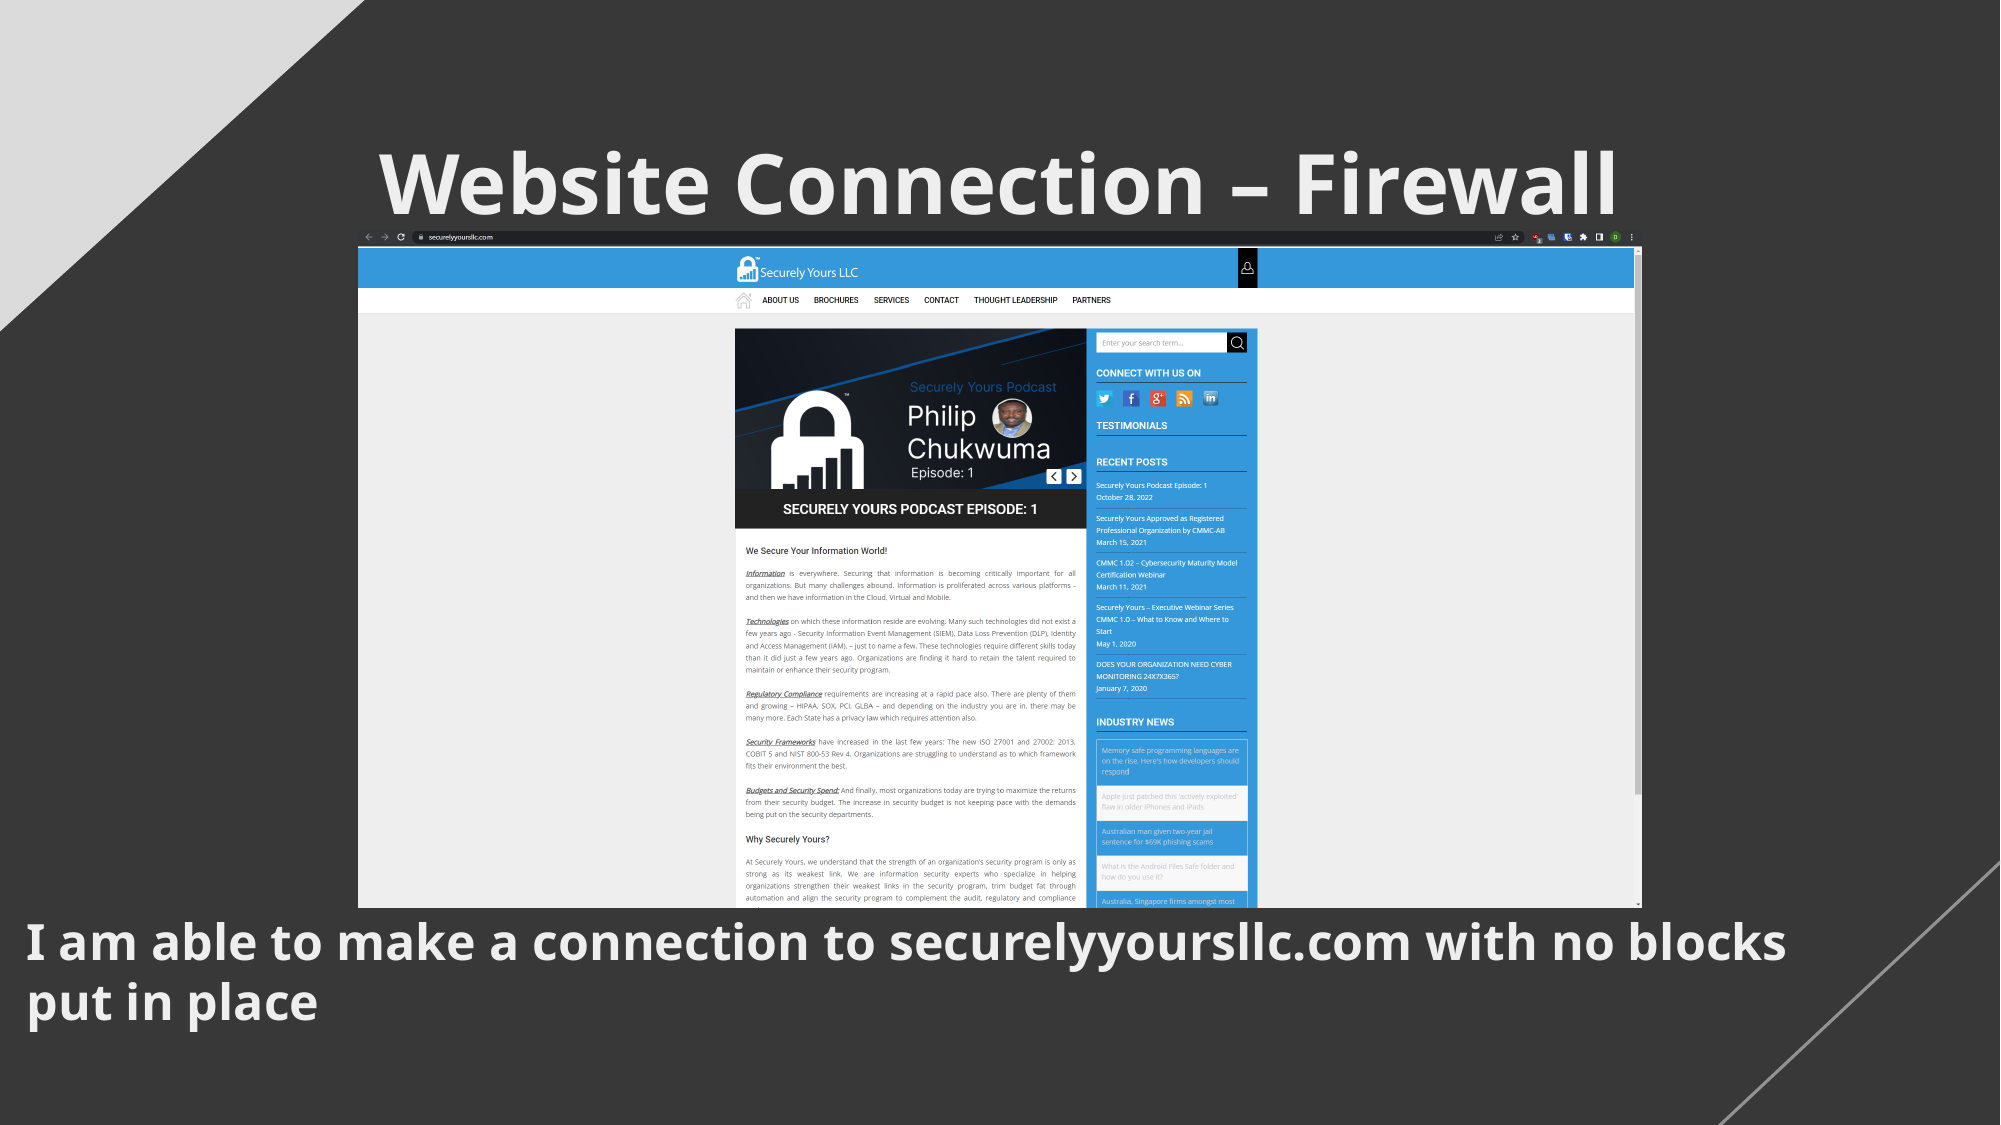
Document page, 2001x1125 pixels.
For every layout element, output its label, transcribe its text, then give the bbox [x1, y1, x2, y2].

title Website Connection – Firewall unblocked [195, 116, 1805, 232]
picture [358, 231, 1642, 909]
text_box I am able to make a connection to securelyyoursllc.com with no blocks put in place [11, 895, 1875, 1125]
